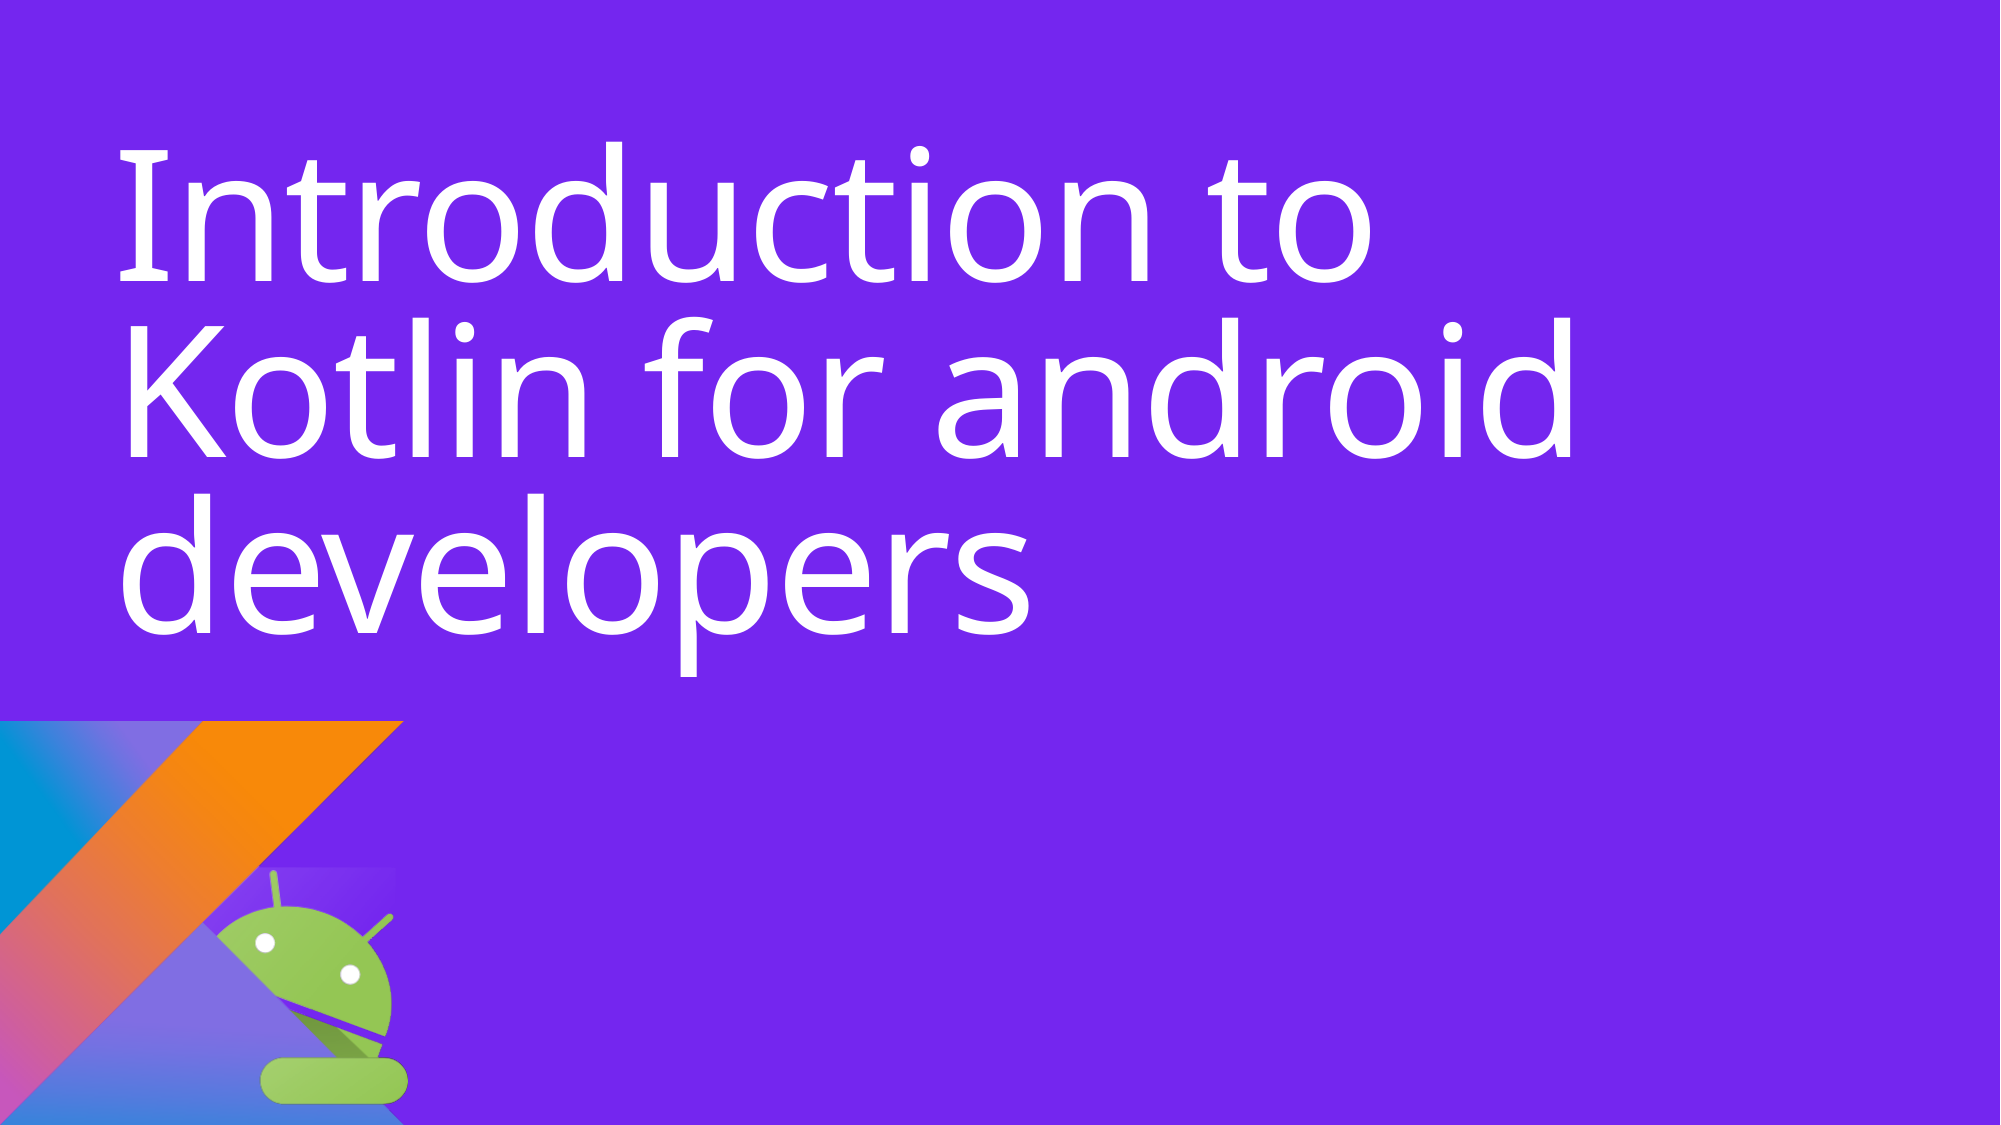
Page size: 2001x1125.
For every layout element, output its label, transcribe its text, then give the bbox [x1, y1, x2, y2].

picture [0, 721, 409, 1125]
title Introduction to Kotlin for android developers [98, 126, 1868, 677]
